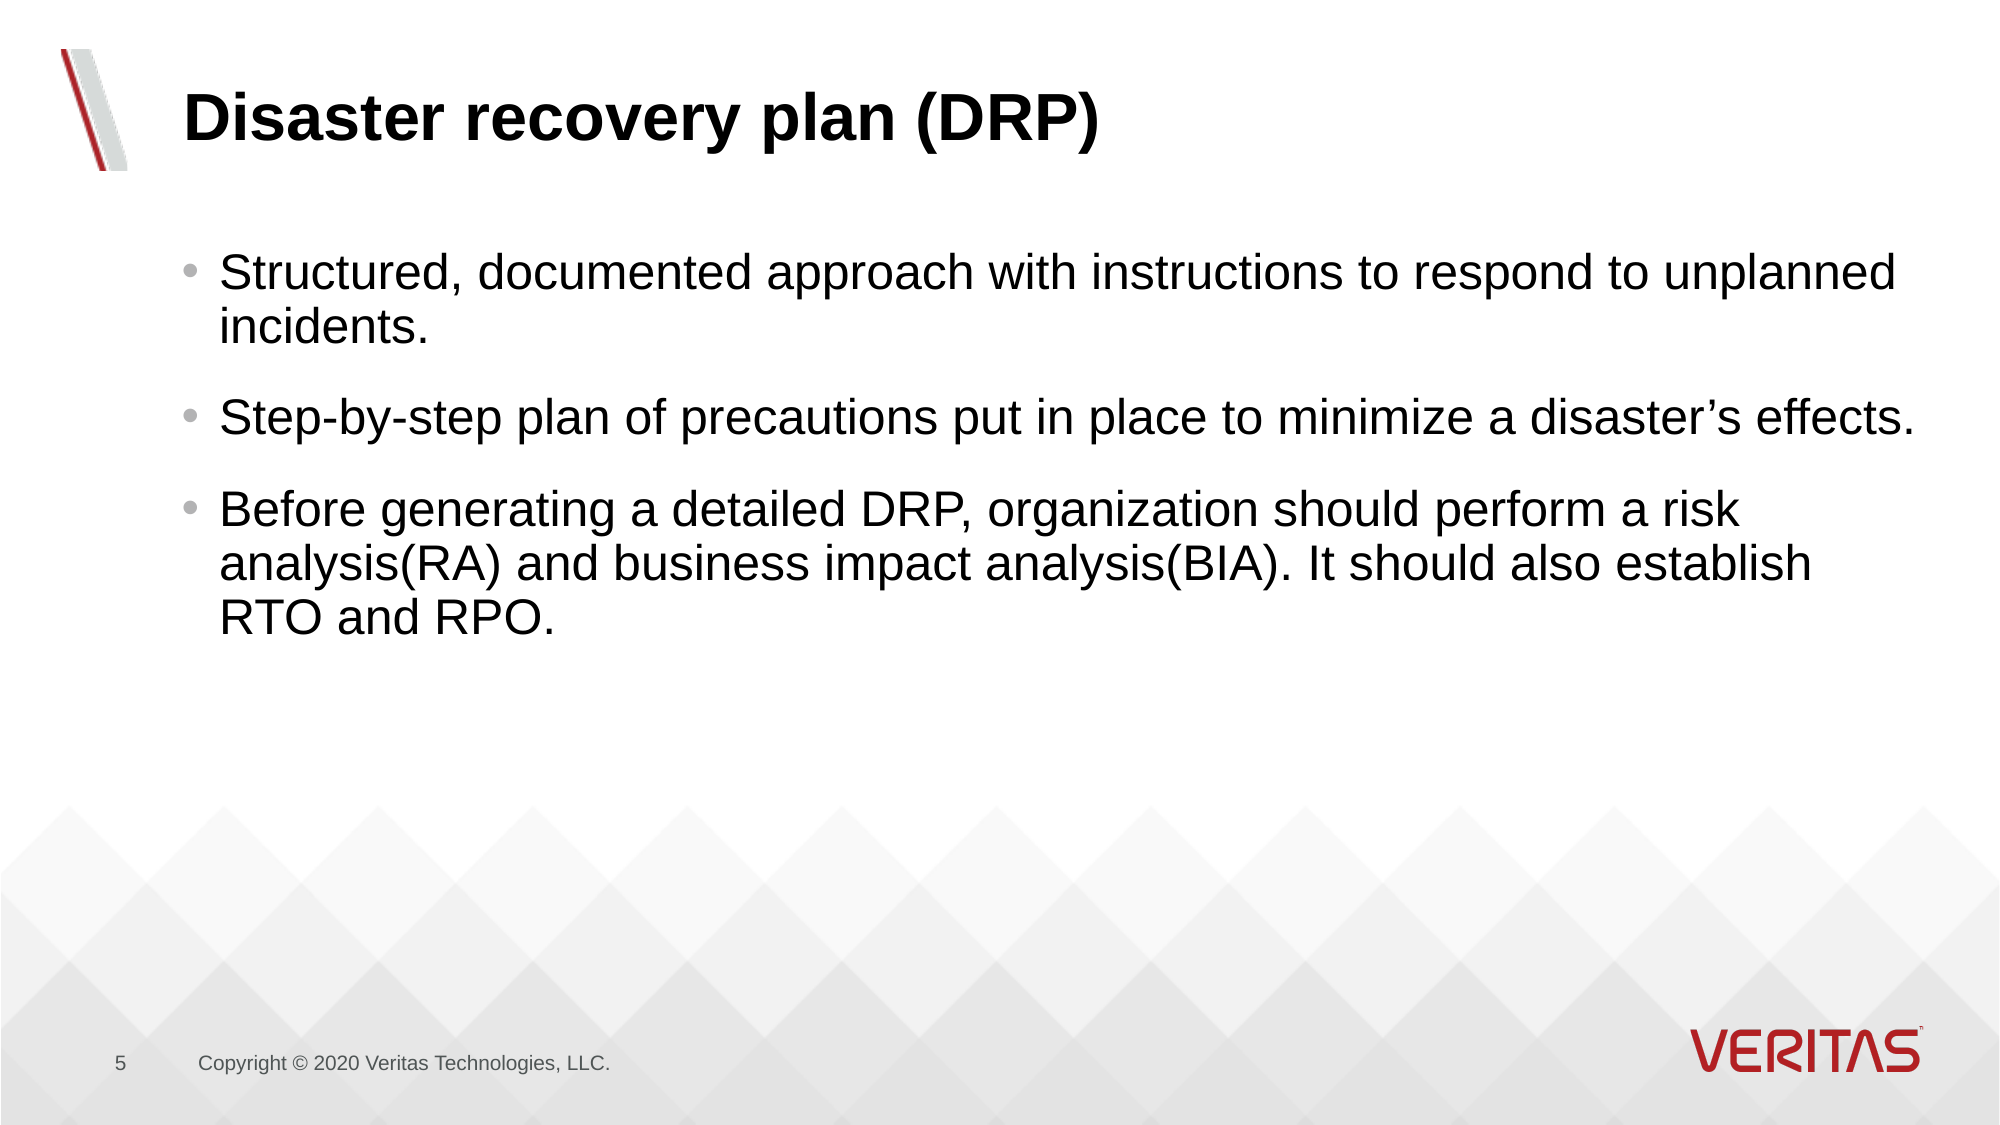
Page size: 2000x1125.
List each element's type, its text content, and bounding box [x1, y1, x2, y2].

picture [1, 0, 2000, 1125]
slide_number 5 [99, 1041, 167, 1075]
footer Copyright © 2020 Veritas Technologies, LLC. [183, 1041, 692, 1075]
title Disaster recovery plan (DRP) [183, 50, 1921, 188]
list Structured, documented approach with instructions to respond to unplanned incidents. Step-by-step plan of precautions put in place to minimize a disaster’s effects. Before generating a detailed DRP, organization should perform a risk analysis(RA) and business impact analysis(BIA). It should also establish RTO and RPO. [181, 246, 1922, 983]
